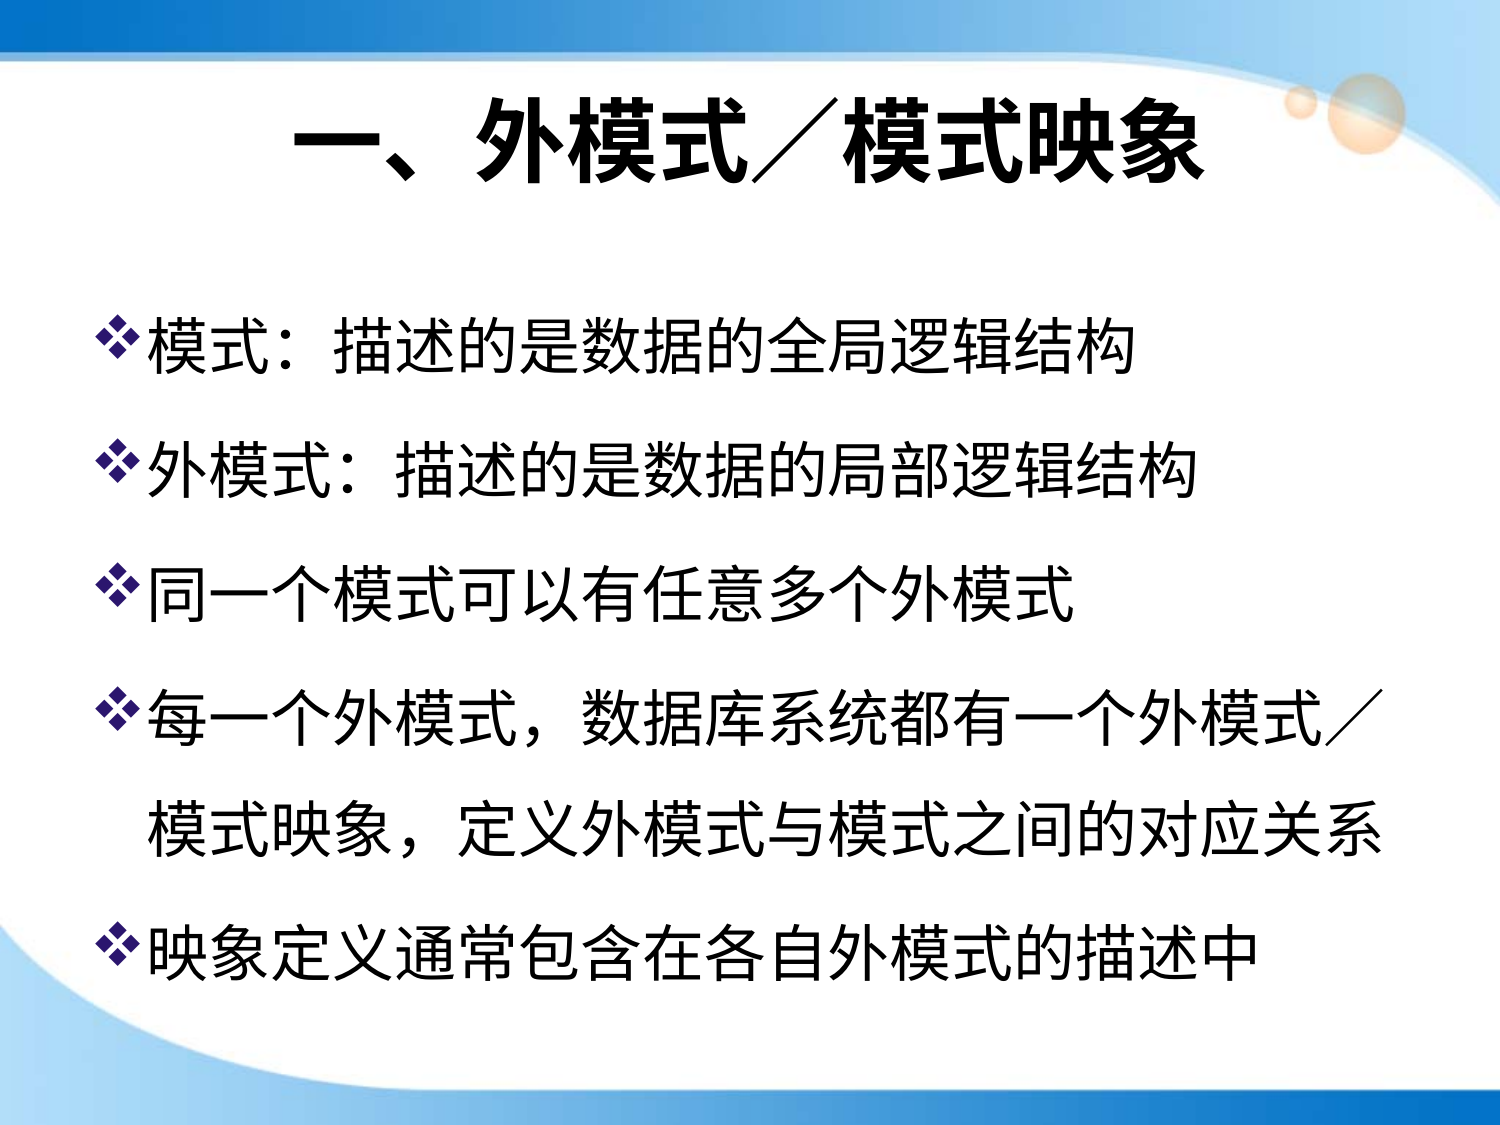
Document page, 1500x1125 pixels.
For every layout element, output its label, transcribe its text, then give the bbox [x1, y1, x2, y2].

title 一、外模式／模式映象 [75, 45, 1425, 233]
list 模式：描述的是数据的全局逻辑结构 外模式：描述的是数据的局部逻辑结构 同一个模式可以有任意多个外模式 每一个外模式，数据库系统都有一个外模式／模式映象，定义外模式与模式之间的对应关系 映象定义通常包含在各自外模式的描述中 [75, 262, 1425, 1005]
picture [0, 0, 1500, 1125]
